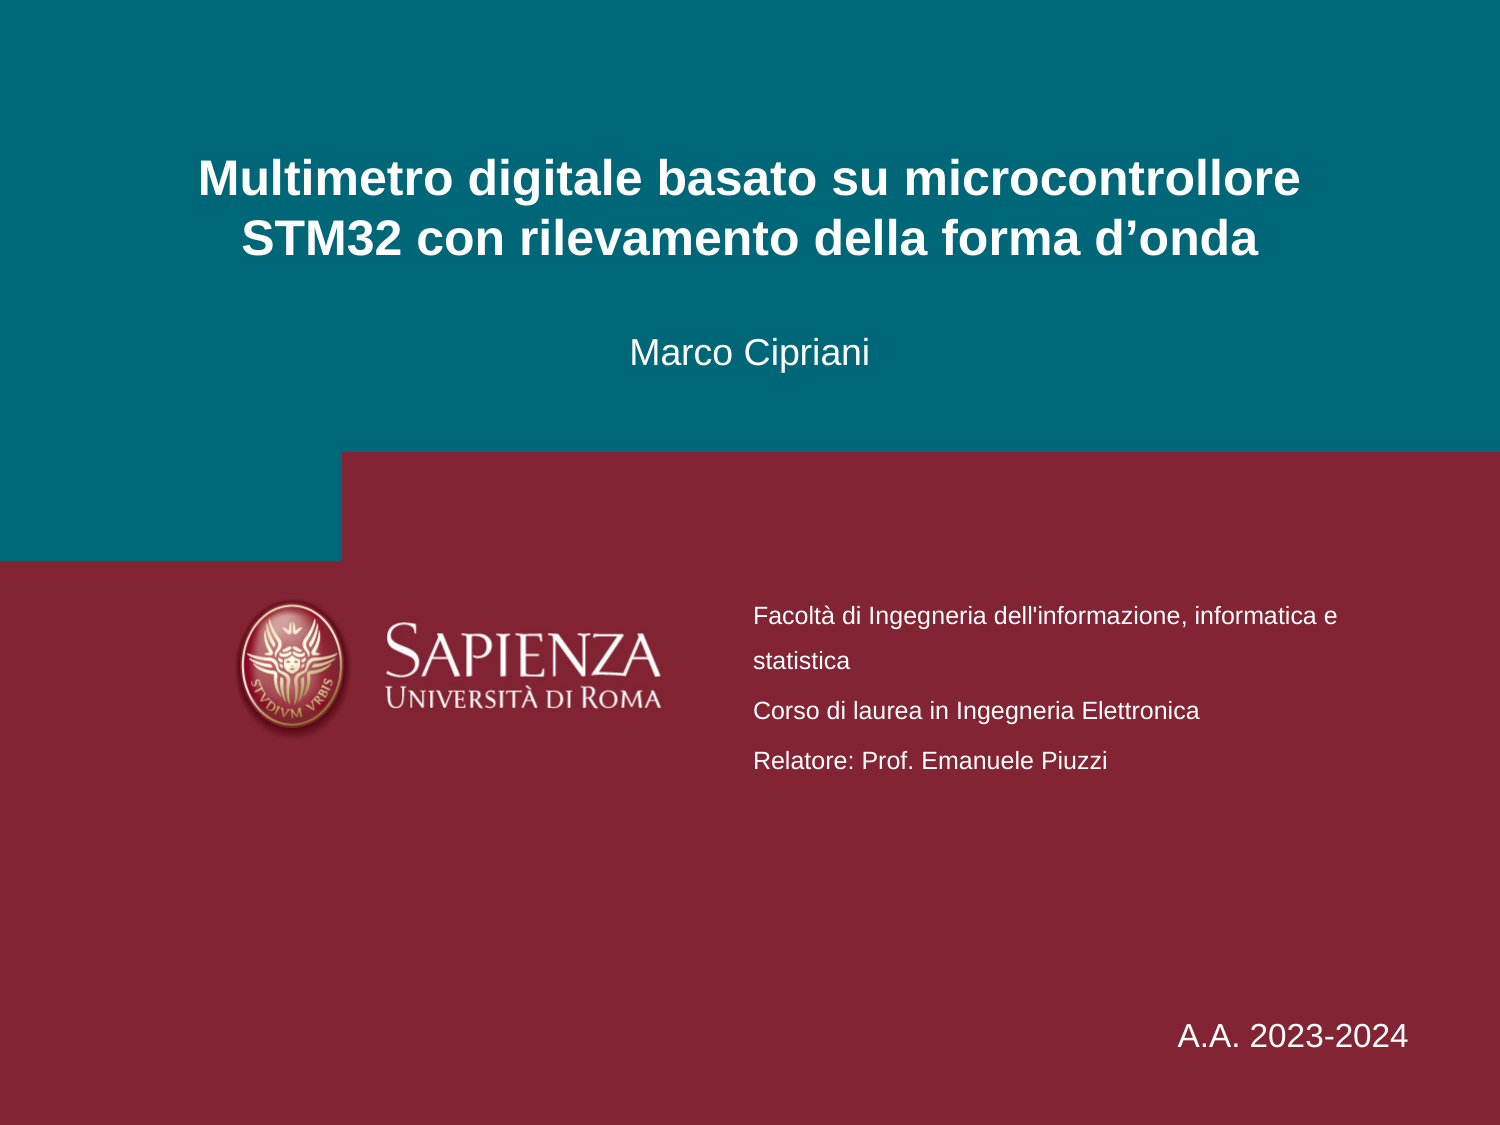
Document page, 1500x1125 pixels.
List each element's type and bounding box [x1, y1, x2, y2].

text_box [0, 0, 1500, 1125]
